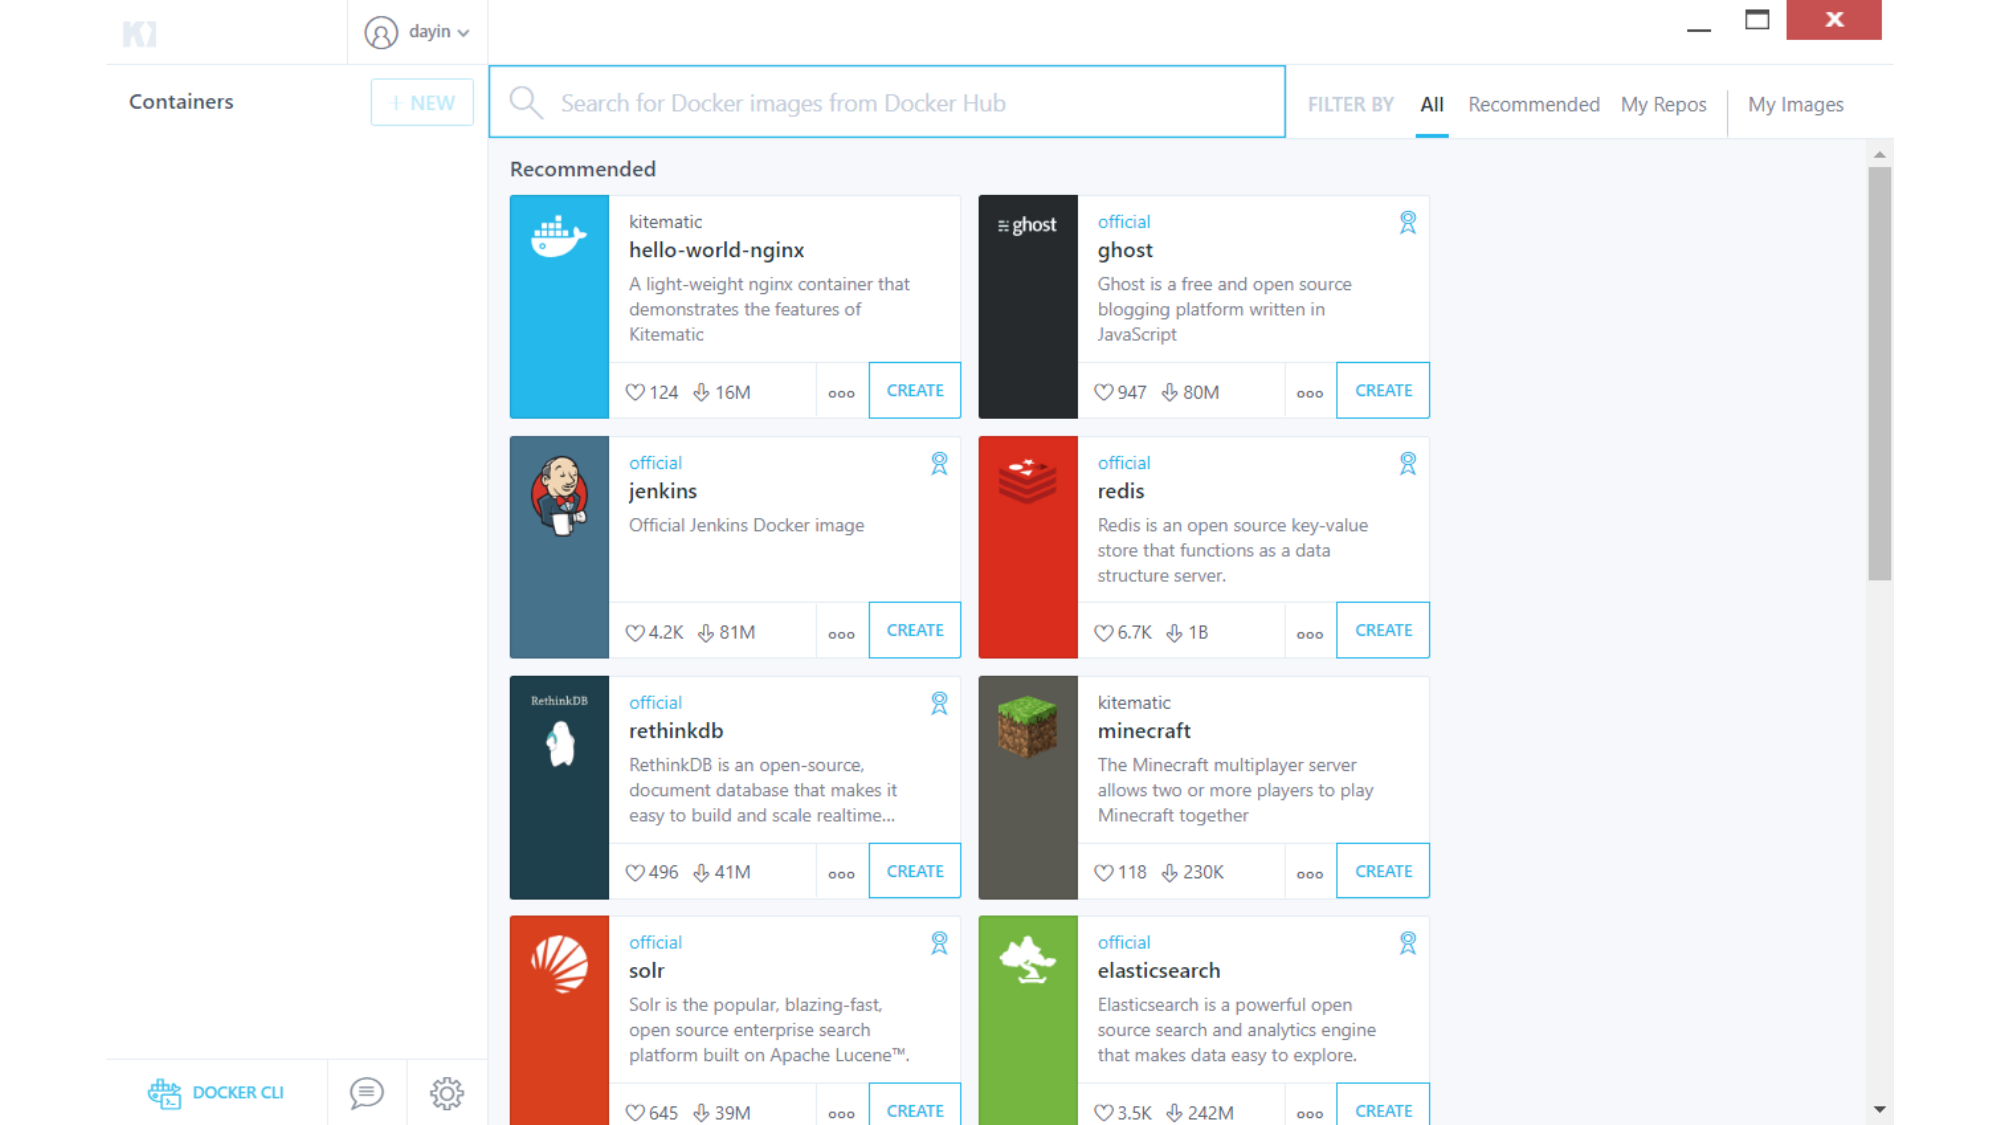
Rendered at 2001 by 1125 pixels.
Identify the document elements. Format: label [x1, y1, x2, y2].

picture [106, 0, 1894, 1125]
